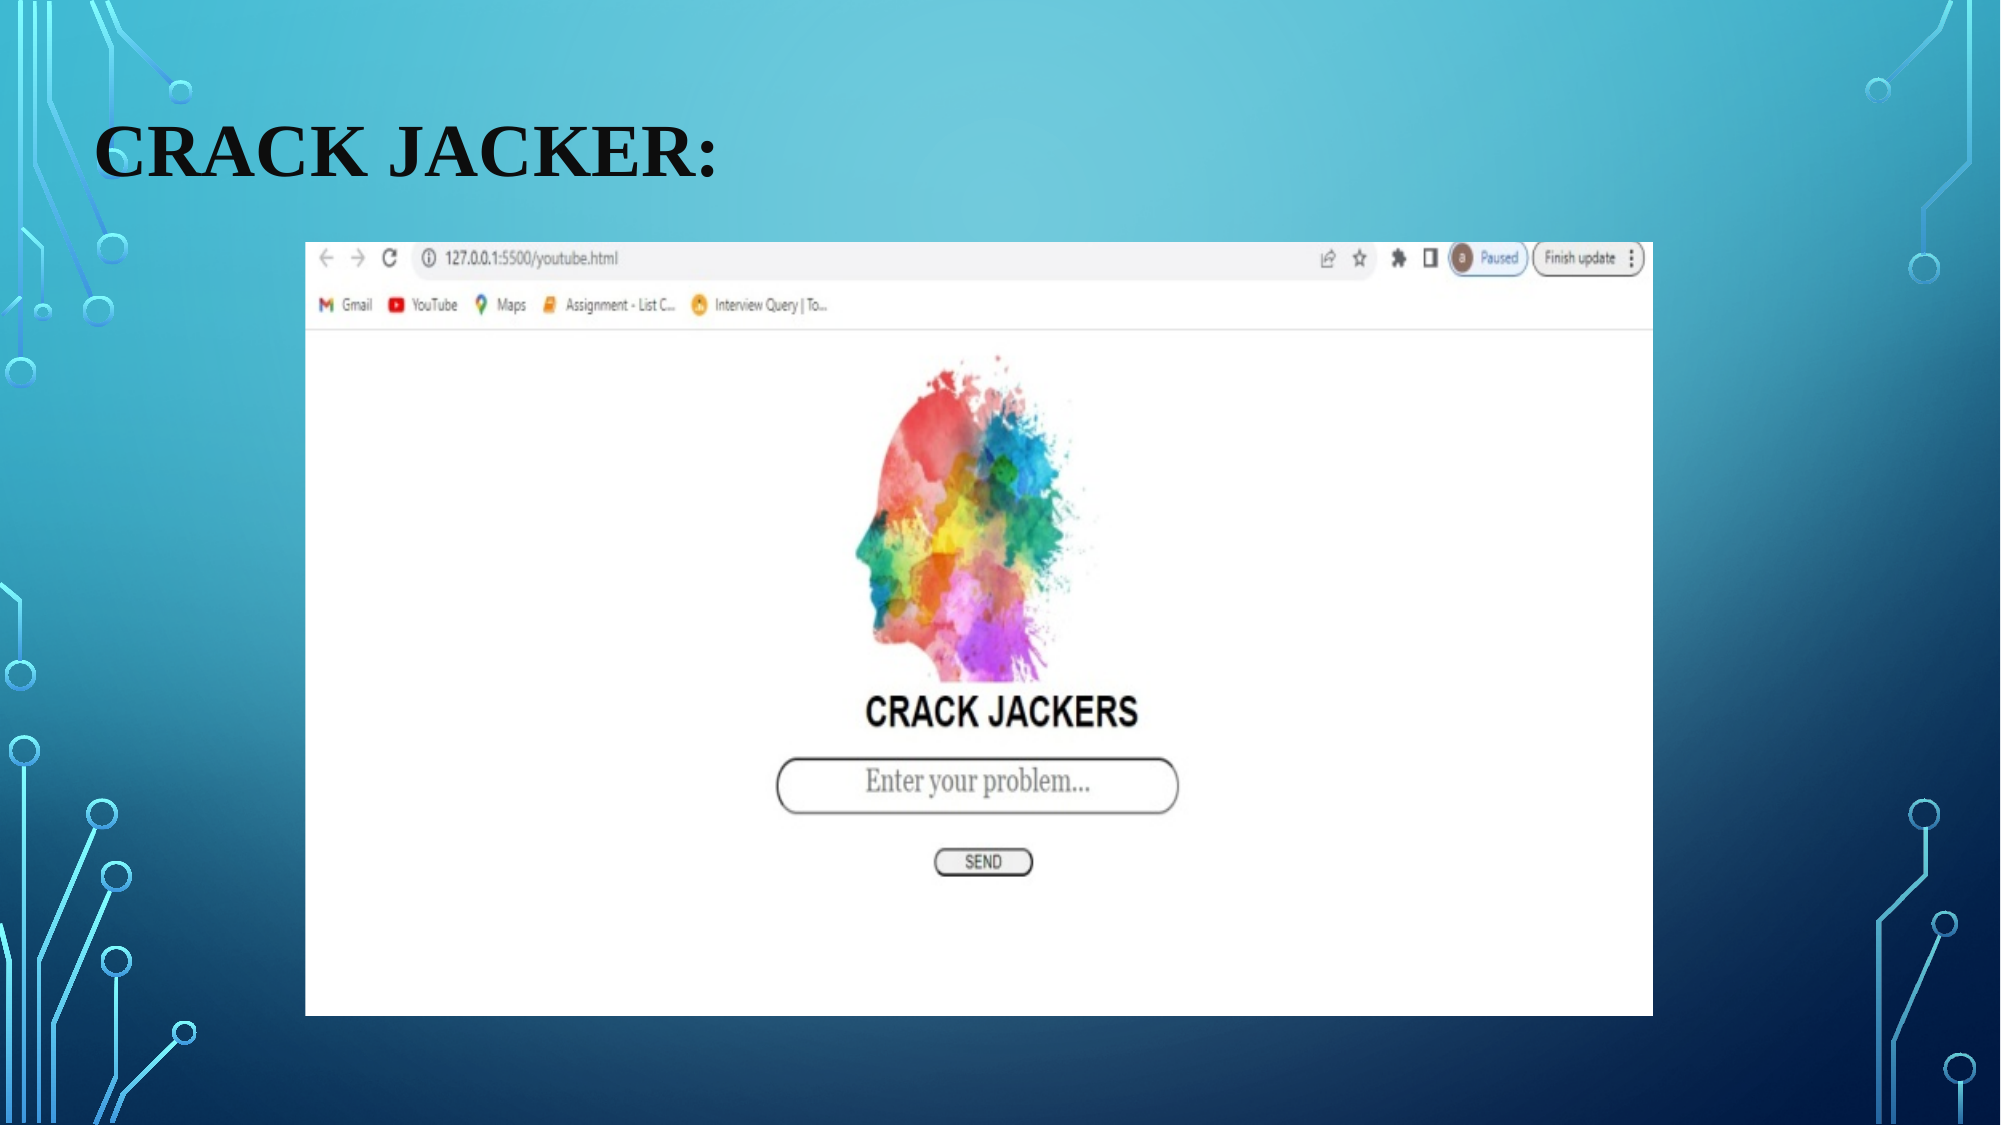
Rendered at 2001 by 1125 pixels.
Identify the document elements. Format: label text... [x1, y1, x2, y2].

text_box CRACK JACKER: [78, 93, 1474, 199]
picture [305, 242, 1656, 1016]
